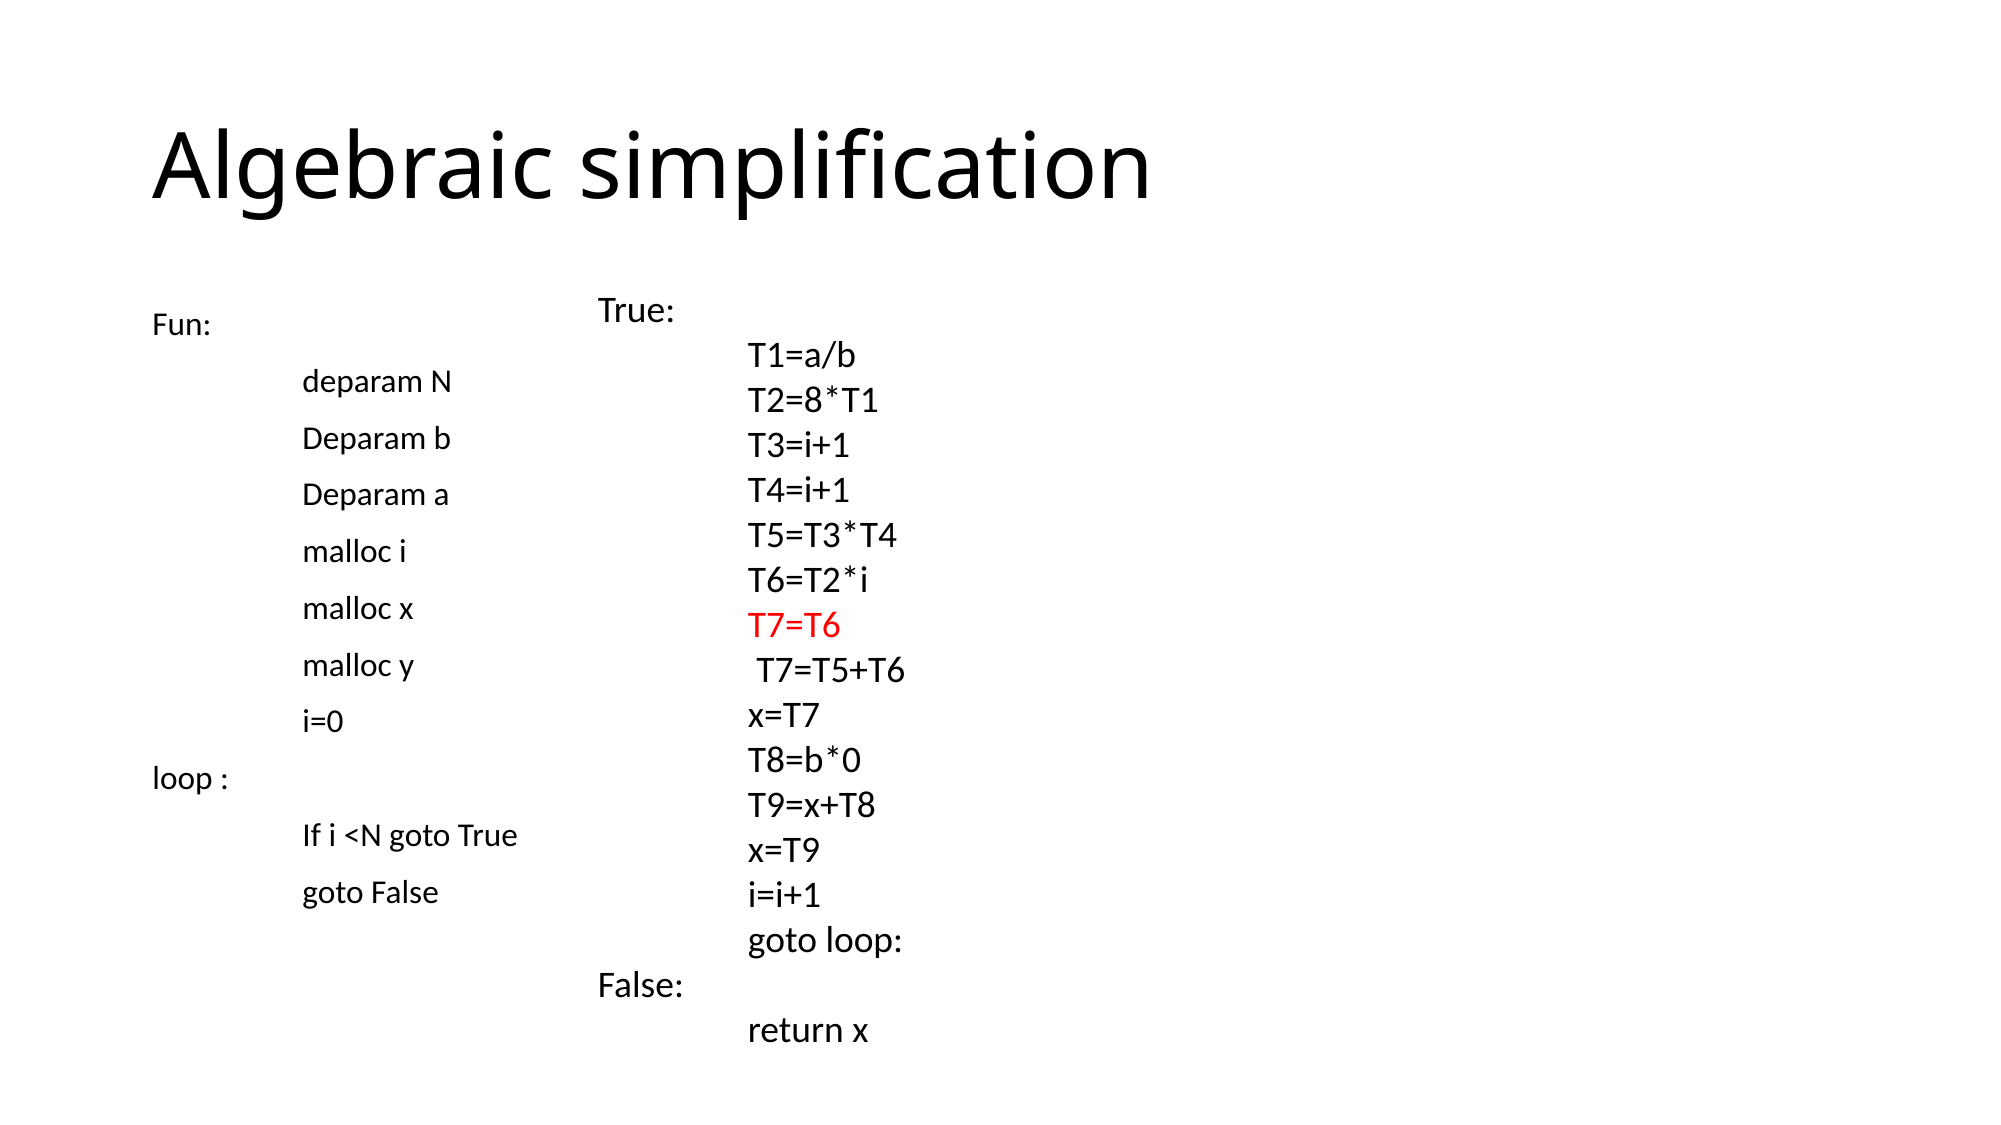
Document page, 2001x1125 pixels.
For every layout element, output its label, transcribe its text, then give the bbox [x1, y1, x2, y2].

list Fun: deparam N Deparam b Deparam a malloc i malloc x malloc y i=0 loop : If i <N goto True goto False [137, 299, 583, 1014]
title Algebraic simplification [137, 59, 1863, 278]
text_box True: T1=a/b T2=8*T1 T3=i+1 T4=i+1 T5=T3*T4 T6=T2*i T7=T6 T7=T5+T6 x=T7 T8=b*0 T9=x+T8 x=T9 i=i+1 goto loop: False: return x [583, 277, 921, 1057]
